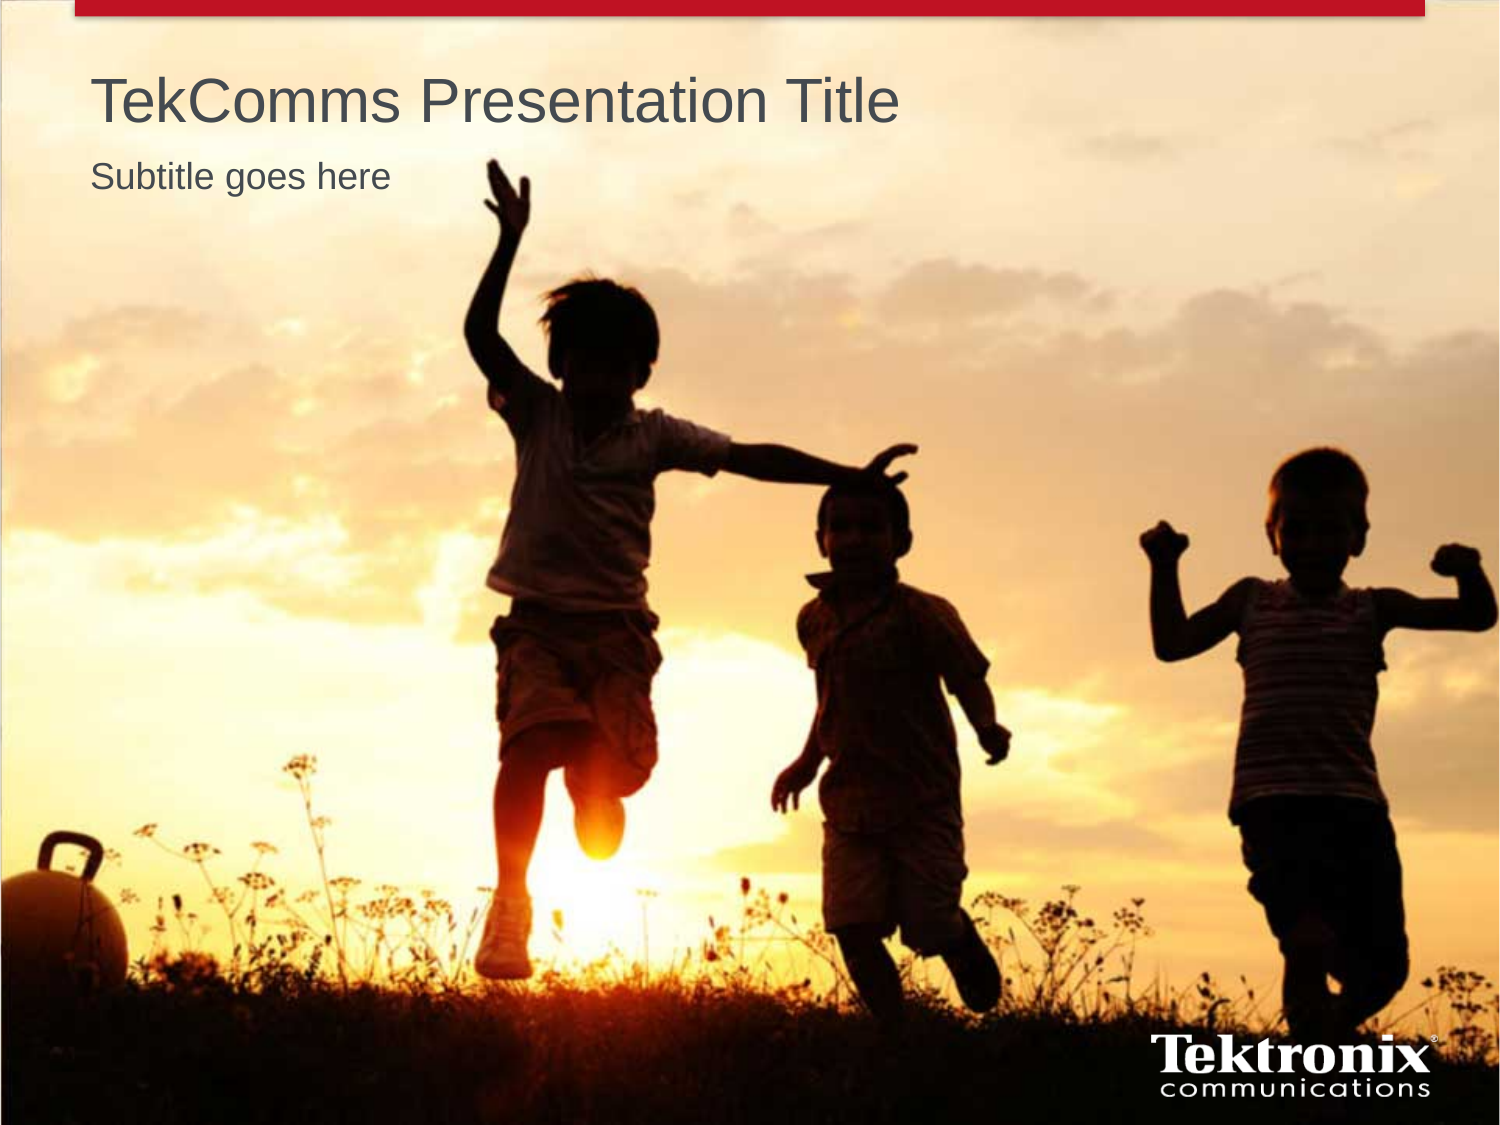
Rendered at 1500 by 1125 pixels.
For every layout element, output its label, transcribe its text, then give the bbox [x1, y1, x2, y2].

list Subtitle goes here [75, 144, 934, 215]
title TekComms Presentation Title [75, 41, 1425, 143]
picture [0, 0, 1500, 1125]
